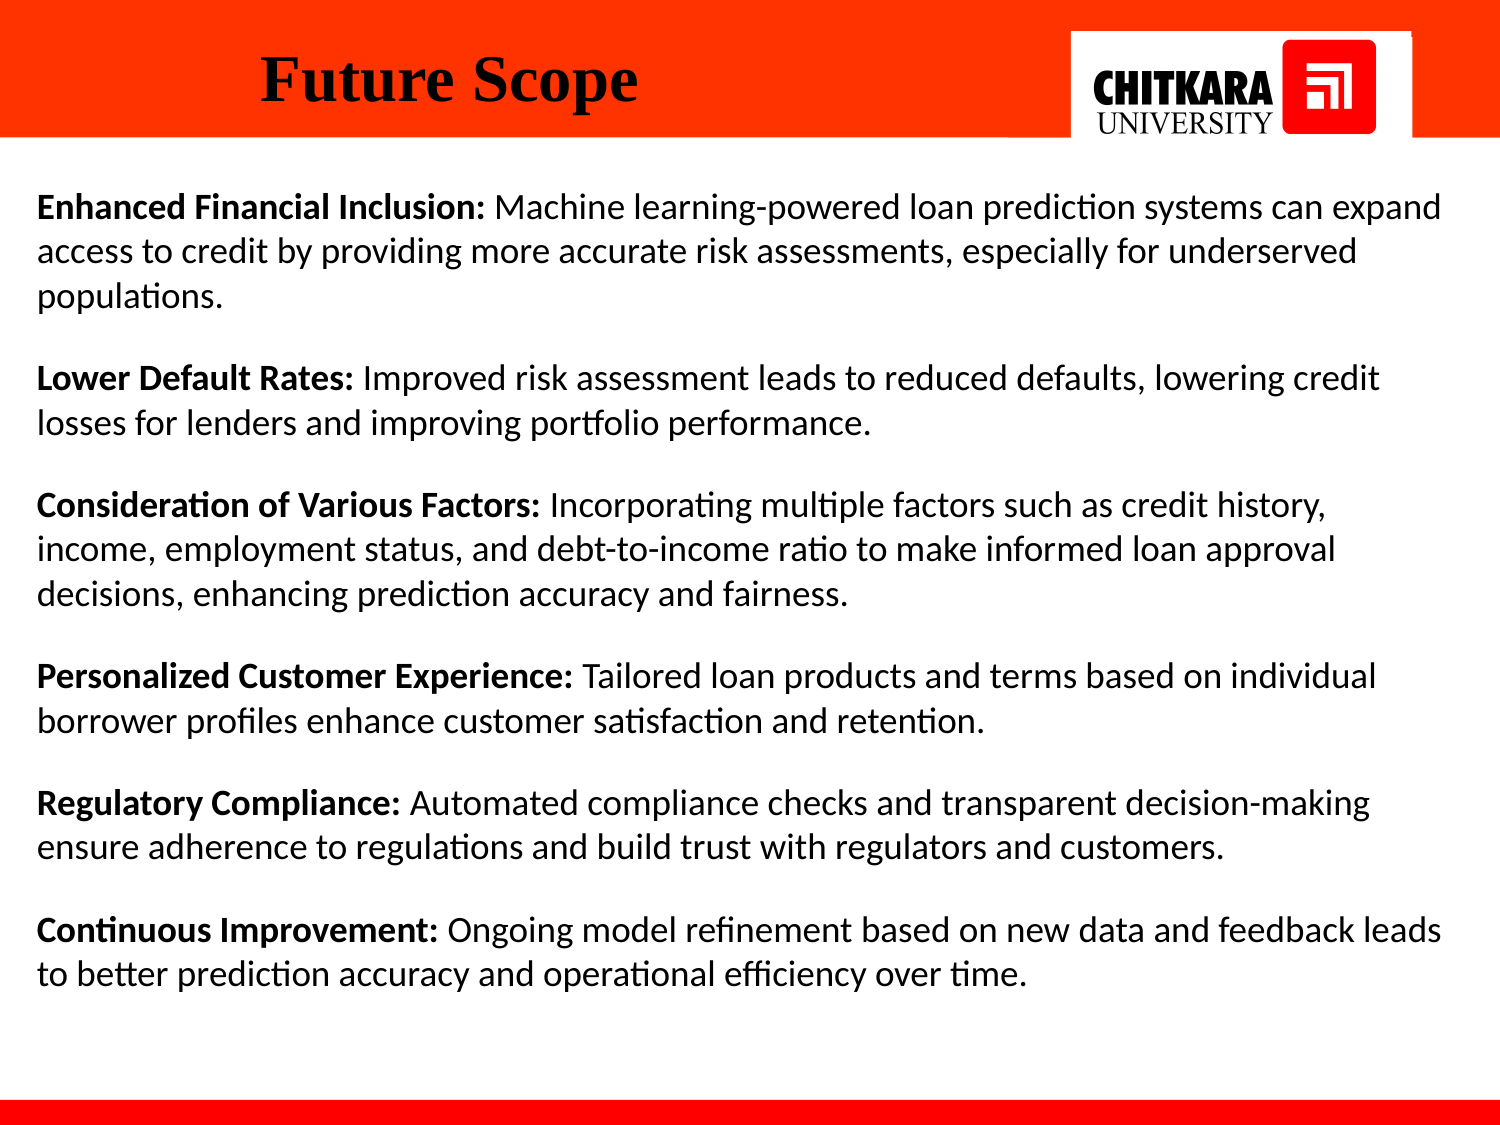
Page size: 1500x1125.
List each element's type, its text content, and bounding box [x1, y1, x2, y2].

picture [1074, 37, 1391, 138]
title Future Scope [0, 0, 901, 151]
subtitle Enhanced Financial Inclusion: Machine learning-powered loan prediction systems can expand access to credit by providing more accurate risk assessments, especially for underserved populations. Lower Default Rates: Improved risk assessment leads to reduced defaults, lowering credit losses for lenders and improving portfolio performance. Consideration of Various Factors: Incorporating multiple factors such as credit history, income, employment status, and debt-to-income ratio to make informed loan approval decisions, enhancing prediction accuracy and fairness. Personalized Customer Experience: Tailored loan products and terms based on individual borrower profiles enhance customer satisfaction and retention. Regulatory Compliance: Automated compliance checks and transparent decision-making ensure adherence to regulations and build trust with regulators and customers. Continuous Improvement: Ongoing model refinement based on new data and feedback leads to better prediction accuracy and operational efficiency over time. [28, 174, 1460, 1060]
